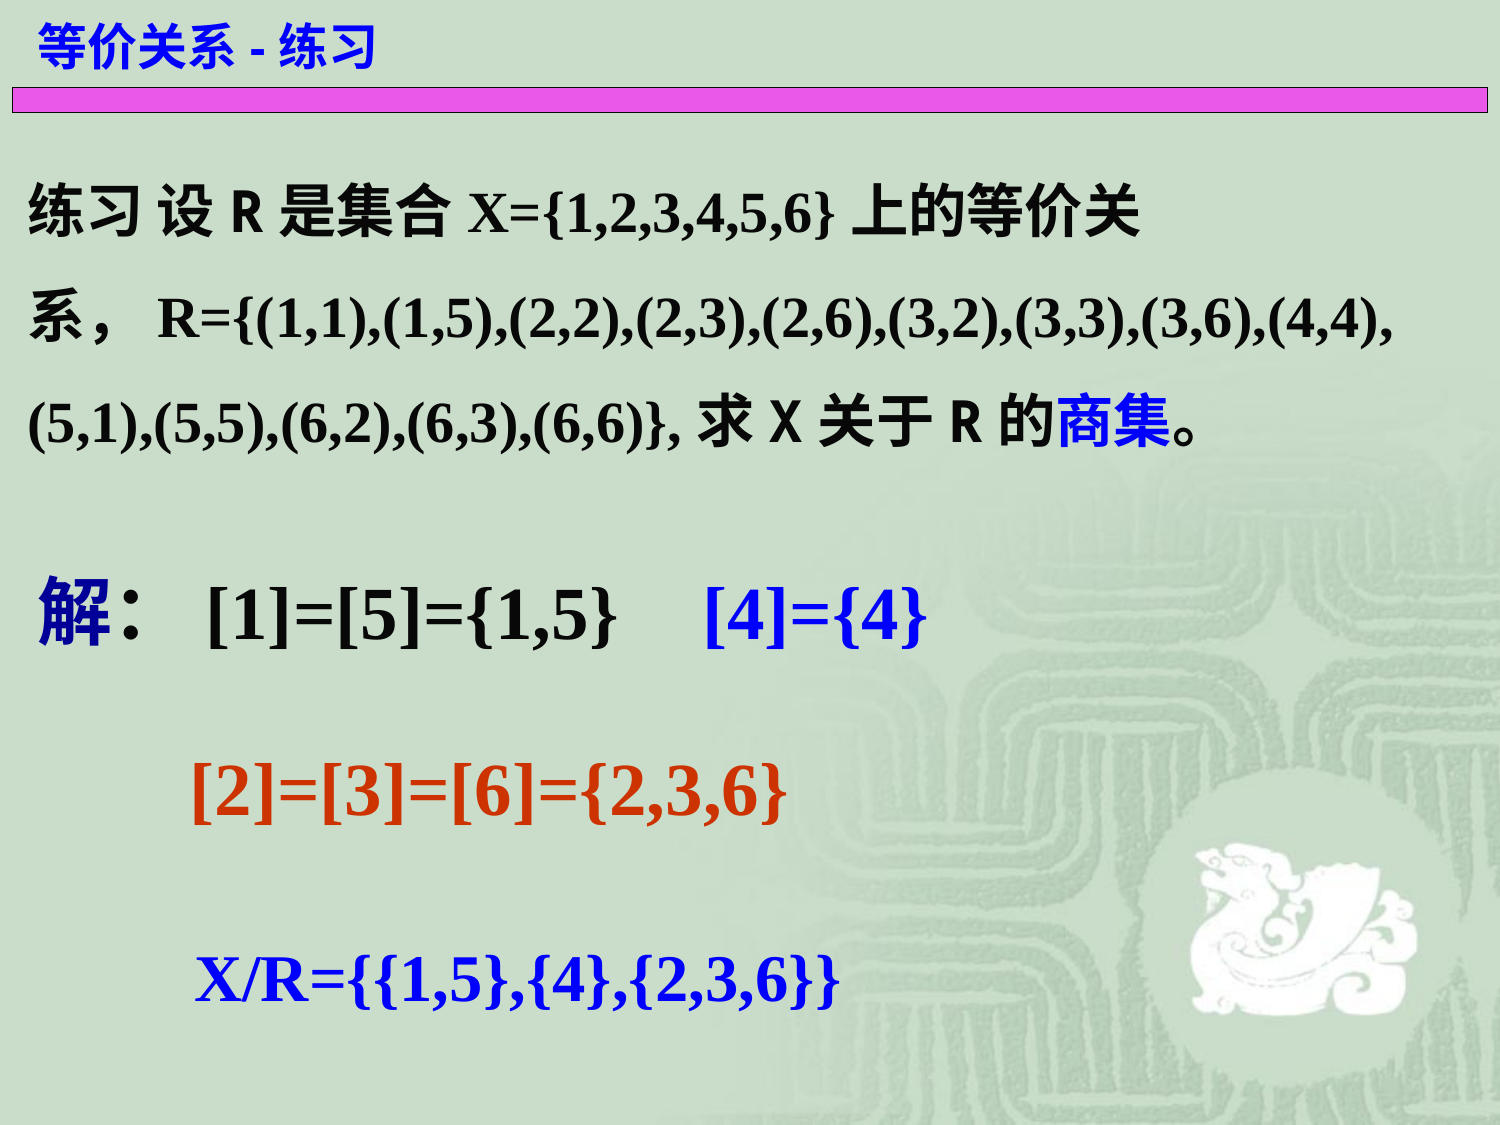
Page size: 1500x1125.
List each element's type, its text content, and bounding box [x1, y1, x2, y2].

text_box X/R={{1,5},{4},{2,3,6}} [179, 887, 857, 1023]
text_box [2]=[3]=[6]={2,3,6} [174, 687, 938, 838]
picture [0, 0, 1500, 1125]
text_box 等价关系-练习 [22, 0, 538, 83]
text_box 解：[1]=[5]={1,5} [22, 512, 634, 663]
text_box [4]={4} [687, 512, 1188, 663]
text_box 练习 设R是集合X={1,2,3,4,5,6}上的等价关系，R={(1,1),(1,5),(2,2),(2,3),(2,6),(3,2),(3,3),(3,6),(4,4),(5,1),(5,5),(6,2),(6,3),(6,6)},求X关于R的商集。 [12, 131, 1450, 462]
text_box [12, 87, 1488, 113]
